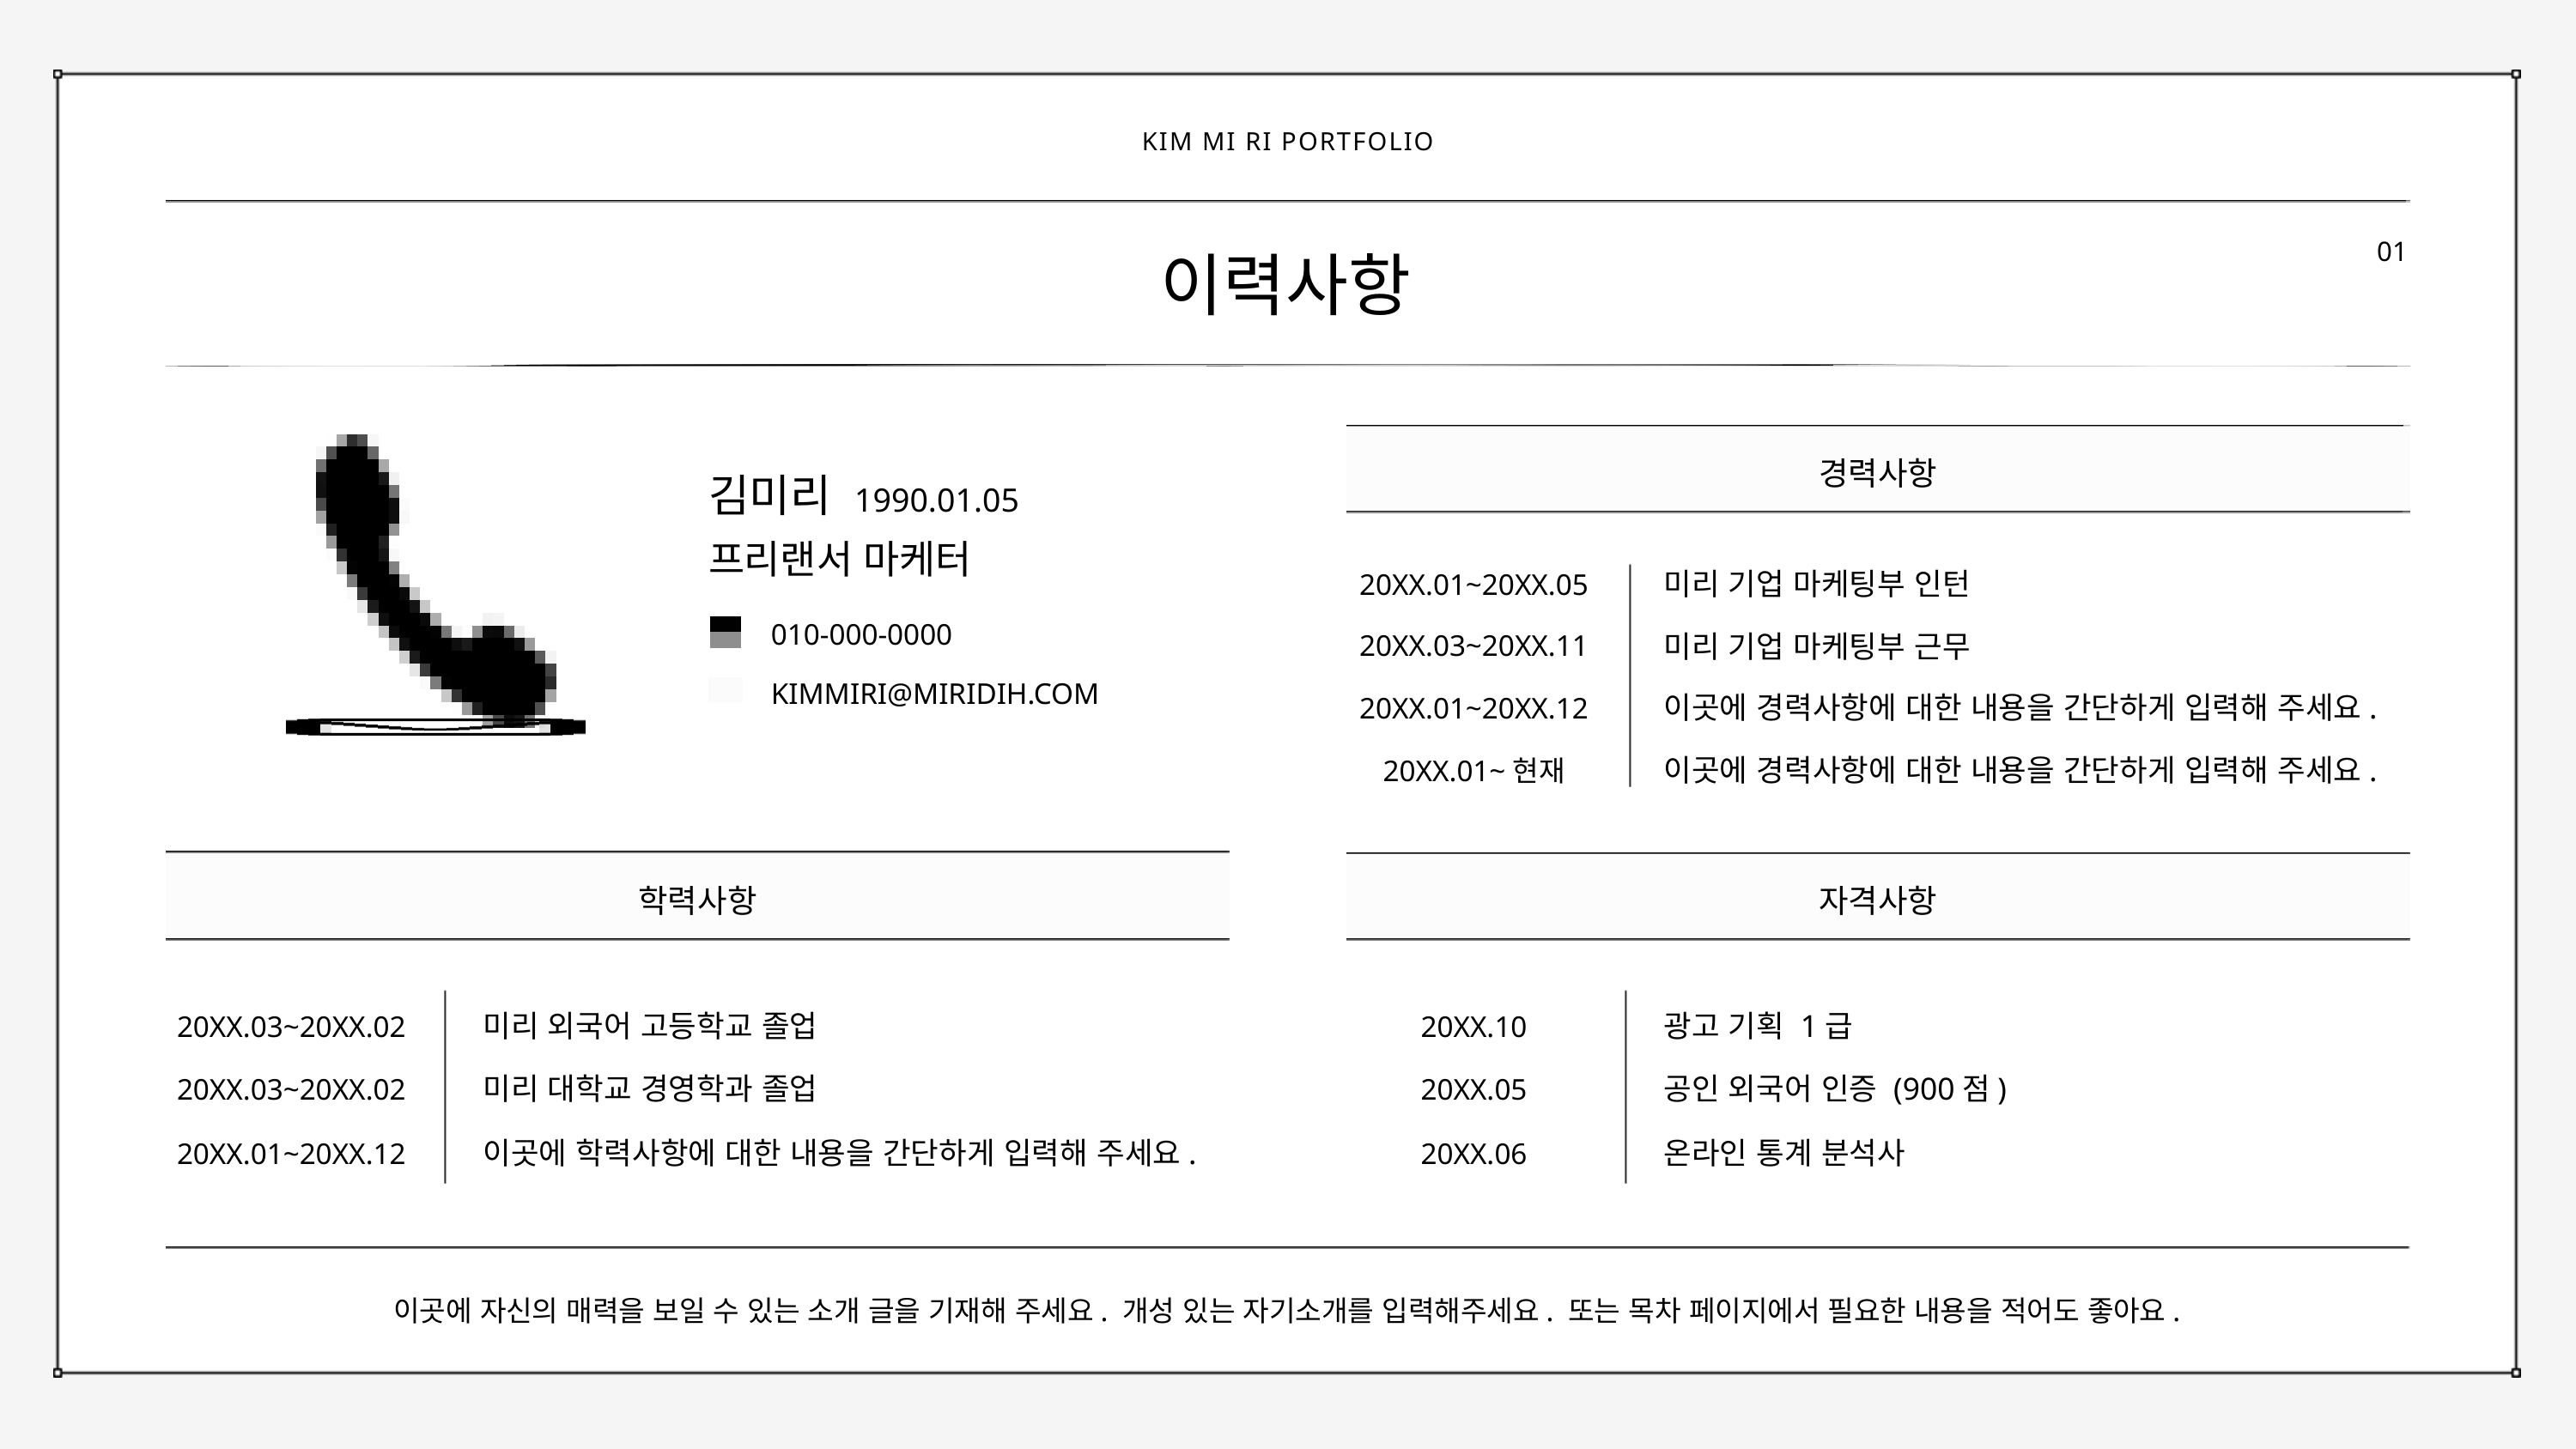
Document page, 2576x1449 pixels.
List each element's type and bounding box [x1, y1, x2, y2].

picture [53, 69, 2521, 1378]
